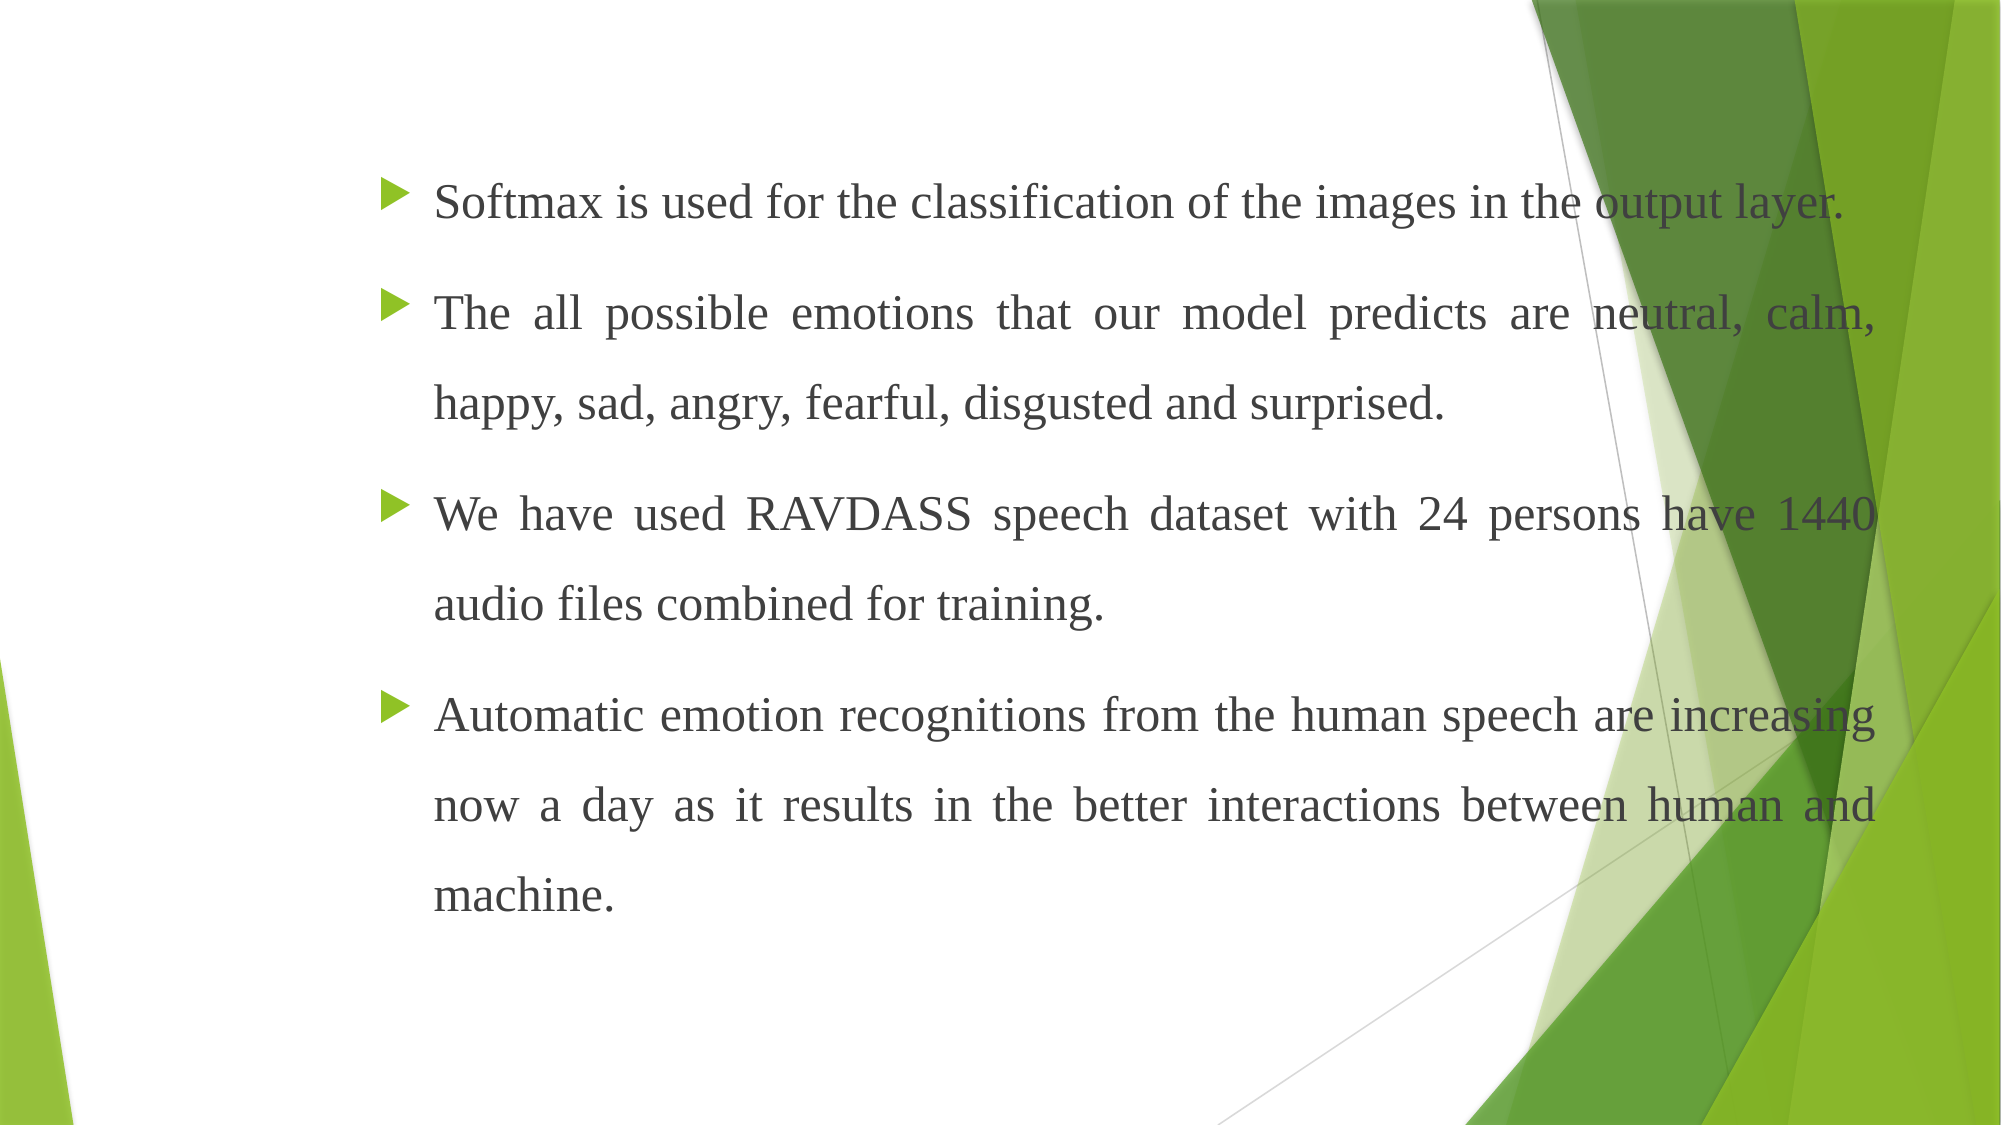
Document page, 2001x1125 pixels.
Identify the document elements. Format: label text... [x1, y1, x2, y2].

list Softmax is used for the classification of the images in the output layer. The all possible emotions that our model predicts are neutral, calm, happy, sad, angry, fearful, disgusted and surprised. We have used RAVDASS speech dataset with 24 persons have 1440 audio files combined for training. Automatic emotion recognitions from the human speech are increasing now a day as it results in the better interactions between human and machine. [362, 131, 1893, 1043]
